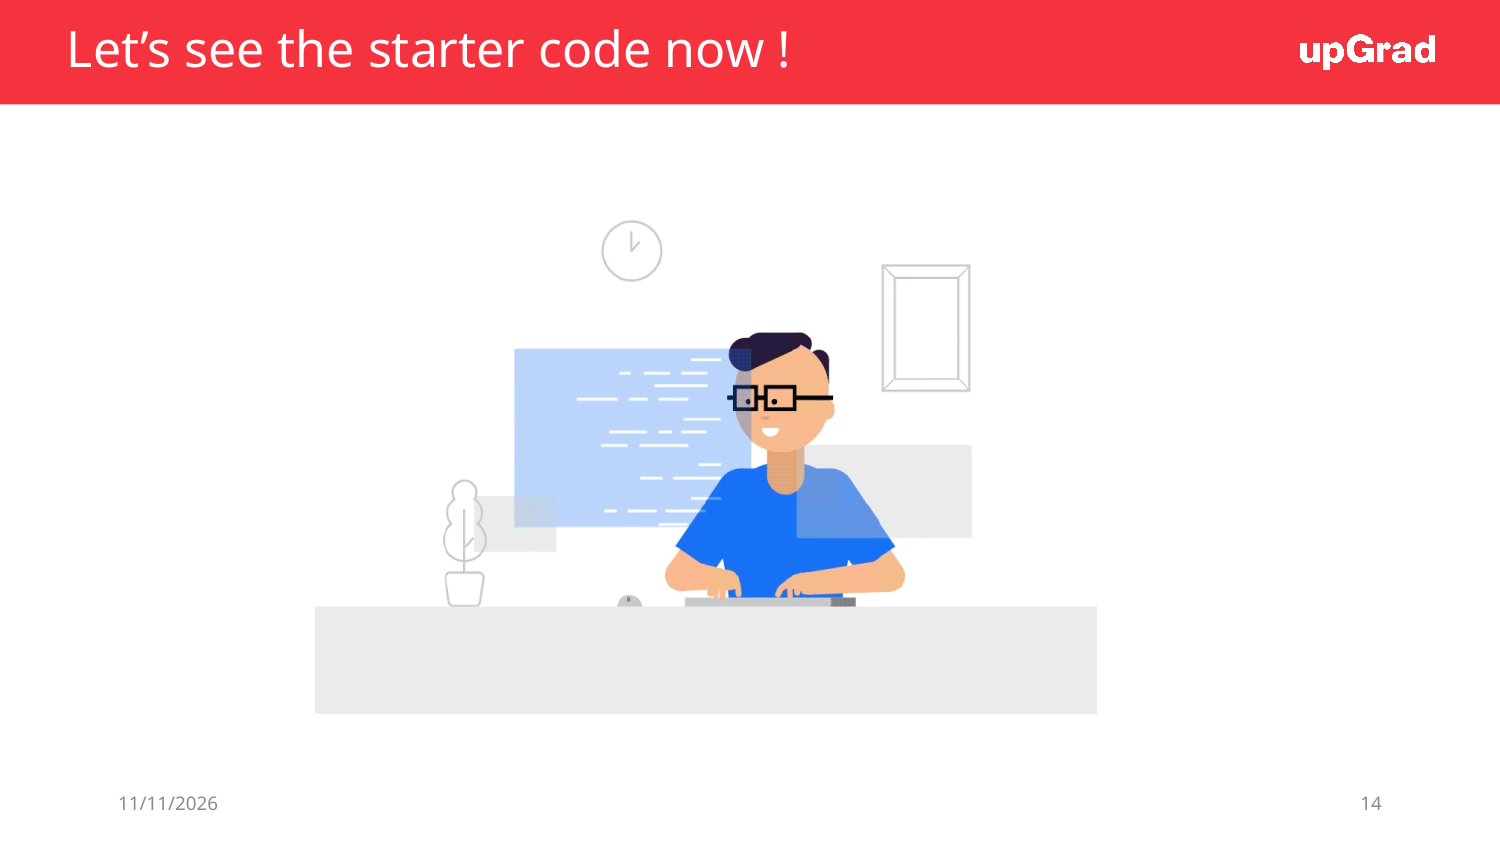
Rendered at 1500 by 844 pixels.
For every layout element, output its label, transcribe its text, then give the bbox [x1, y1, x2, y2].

title Let’s see the starter code now ! [51, 20, 855, 83]
picture [1300, 34, 1435, 70]
slide_number 14 [1059, 782, 1397, 827]
picture [315, 128, 1097, 715]
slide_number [103, 782, 441, 827]
